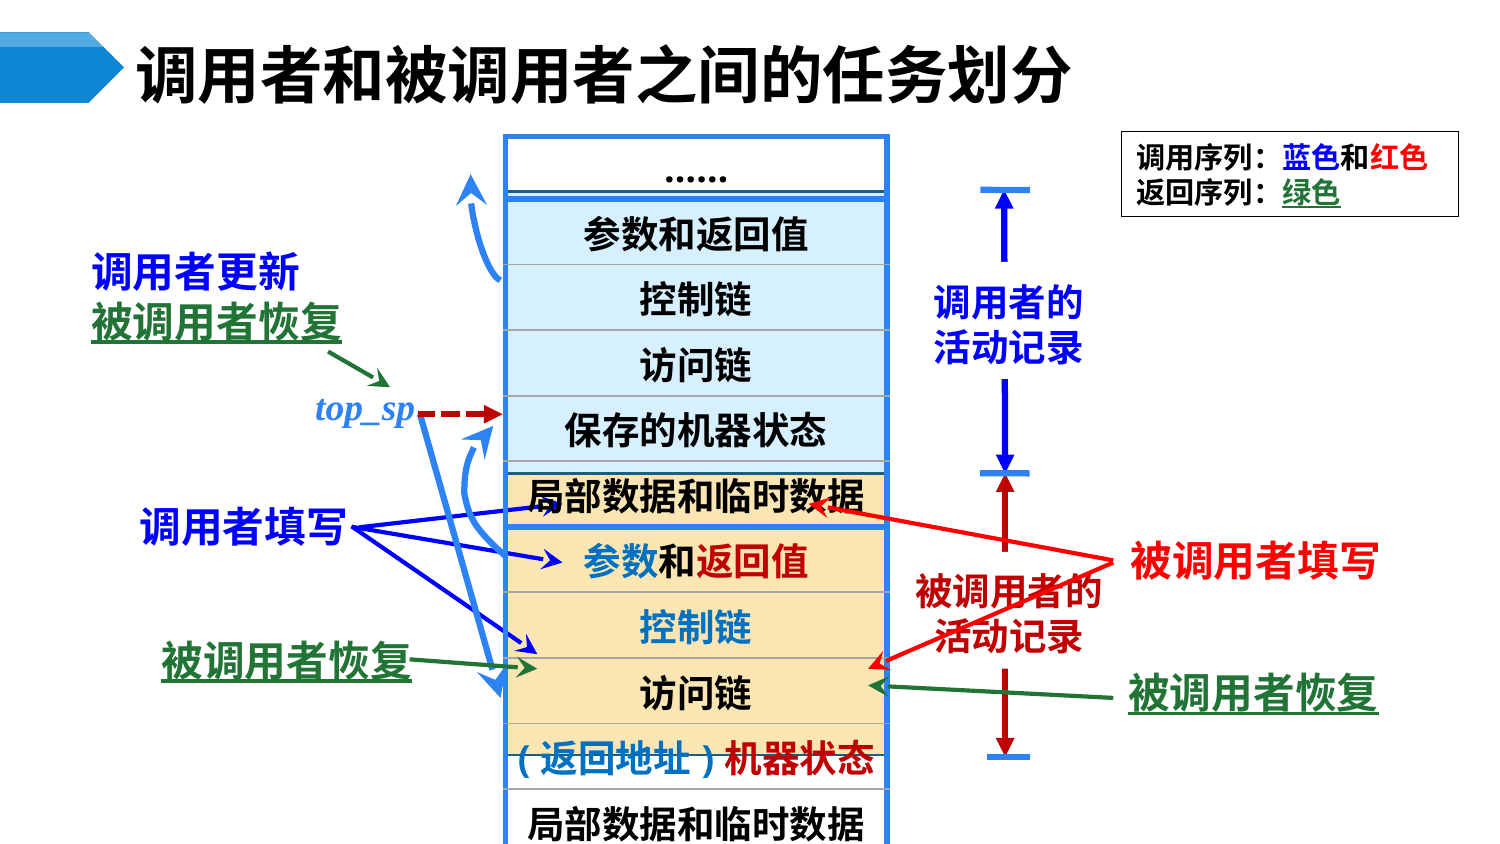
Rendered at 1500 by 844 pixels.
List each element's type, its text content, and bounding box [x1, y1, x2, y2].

text_box 被调用者的活动记录 [1010, 567, 1105, 646]
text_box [419, 422, 501, 613]
title 调用者和被调用者之间的任务划分 [123, 43, 1425, 103]
text_box 被调用者填写 [1123, 515, 1388, 605]
text_box 调用序列：蓝色和红色 返回序列：绿色 [1121, 131, 1459, 217]
text_box 调用者的活动记录 [1012, 261, 1109, 379]
table_cell 访问链 [508, 331, 884, 395]
text_box 调用者填写 [159, 503, 329, 549]
text_box [808, 497, 831, 518]
table_cell 保存的机器状态 [508, 397, 884, 460]
table_cell 局部数据和临时数据 [508, 790, 884, 844]
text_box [867, 647, 1386, 737]
table_header …… [508, 139, 884, 196]
text_box 调用者更新 被调用者恢复 [79, 251, 328, 340]
text_box s [504, 593, 508, 614]
text_box 被调用者的活动记录 [913, 551, 1000, 646]
text_box [460, 174, 501, 282]
table_cell (返回地址)机器状态 [508, 724, 884, 788]
text_box s [503, 413, 507, 460]
table_cell 参数和返回值 [508, 530, 884, 591]
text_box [154, 614, 538, 704]
table_cell 控制链 [508, 593, 884, 657]
text_box top_sp [289, 369, 442, 459]
table_cell 参数和返回值 [508, 202, 884, 264]
table_cell 控制链 [508, 265, 884, 329]
table_cell 访问链 [508, 659, 862, 723]
table_cell 局部数据和临时数据 [508, 462, 884, 524]
text_box 调用者的活动记录 [908, 261, 998, 379]
text_box 被调用者的活动记录 [1010, 551, 1105, 606]
